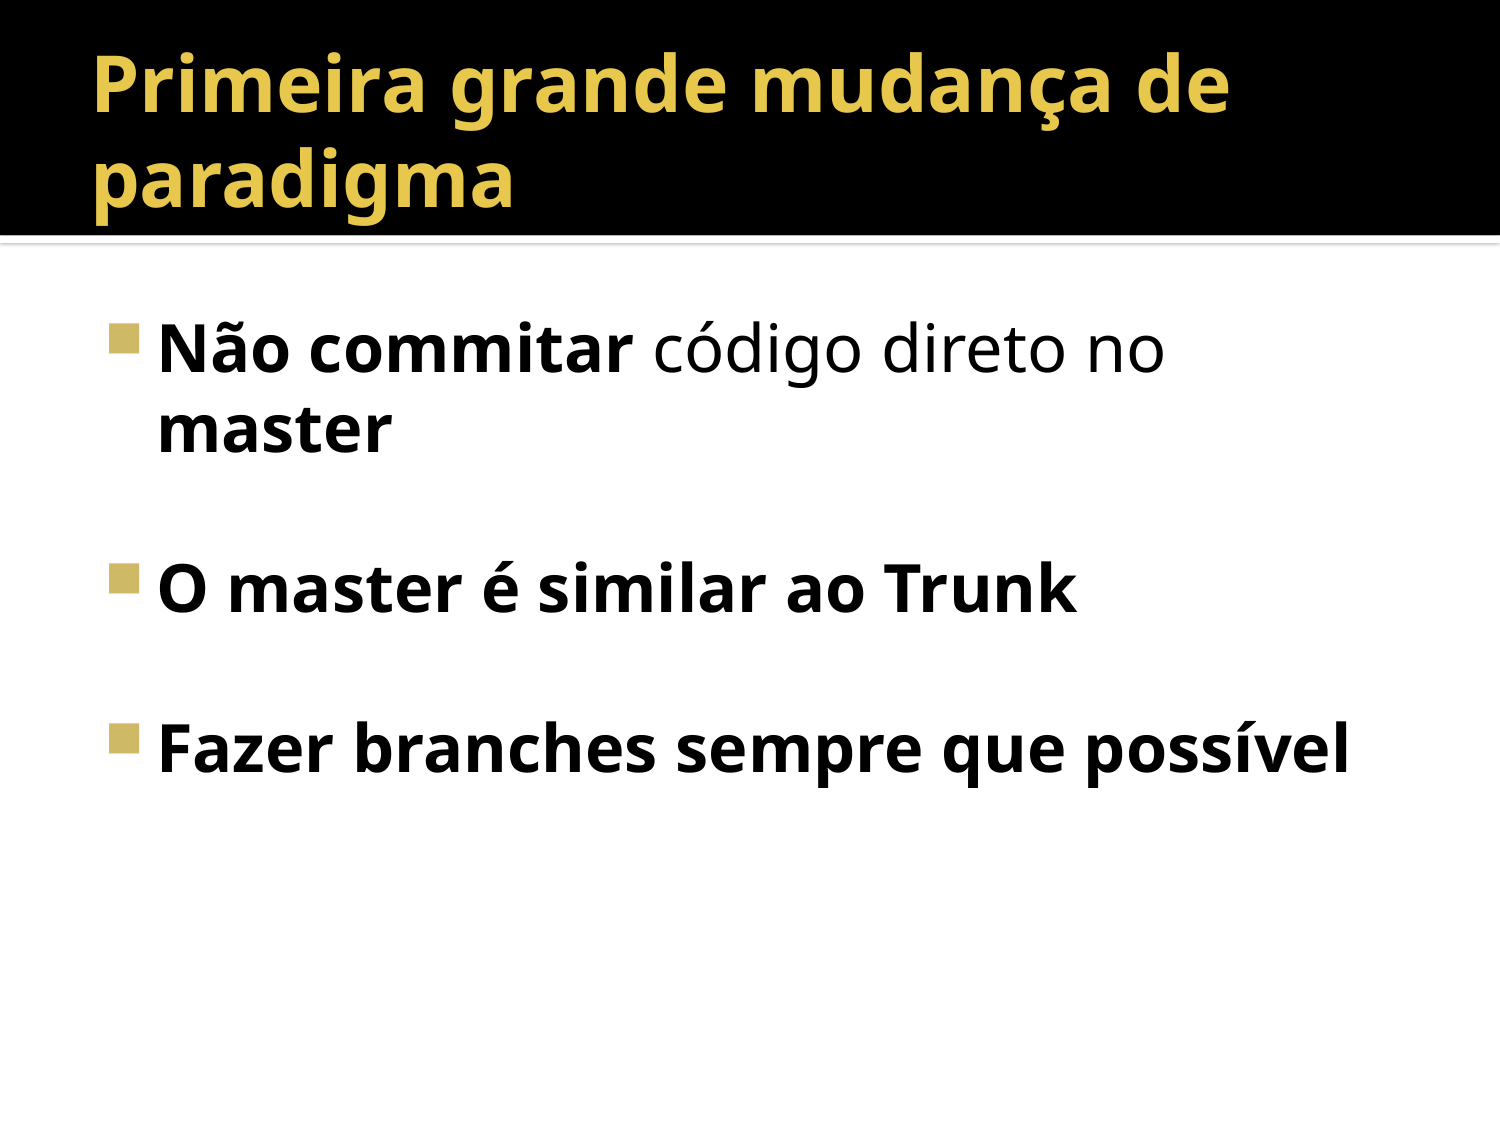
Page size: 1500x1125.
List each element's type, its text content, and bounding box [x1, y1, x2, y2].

list Não commitar código direto no master O master é similar ao Trunk Fazer branches sempre que possível [75, 291, 1425, 1050]
title Primeira grande mudança de paradigma [75, 25, 1425, 231]
